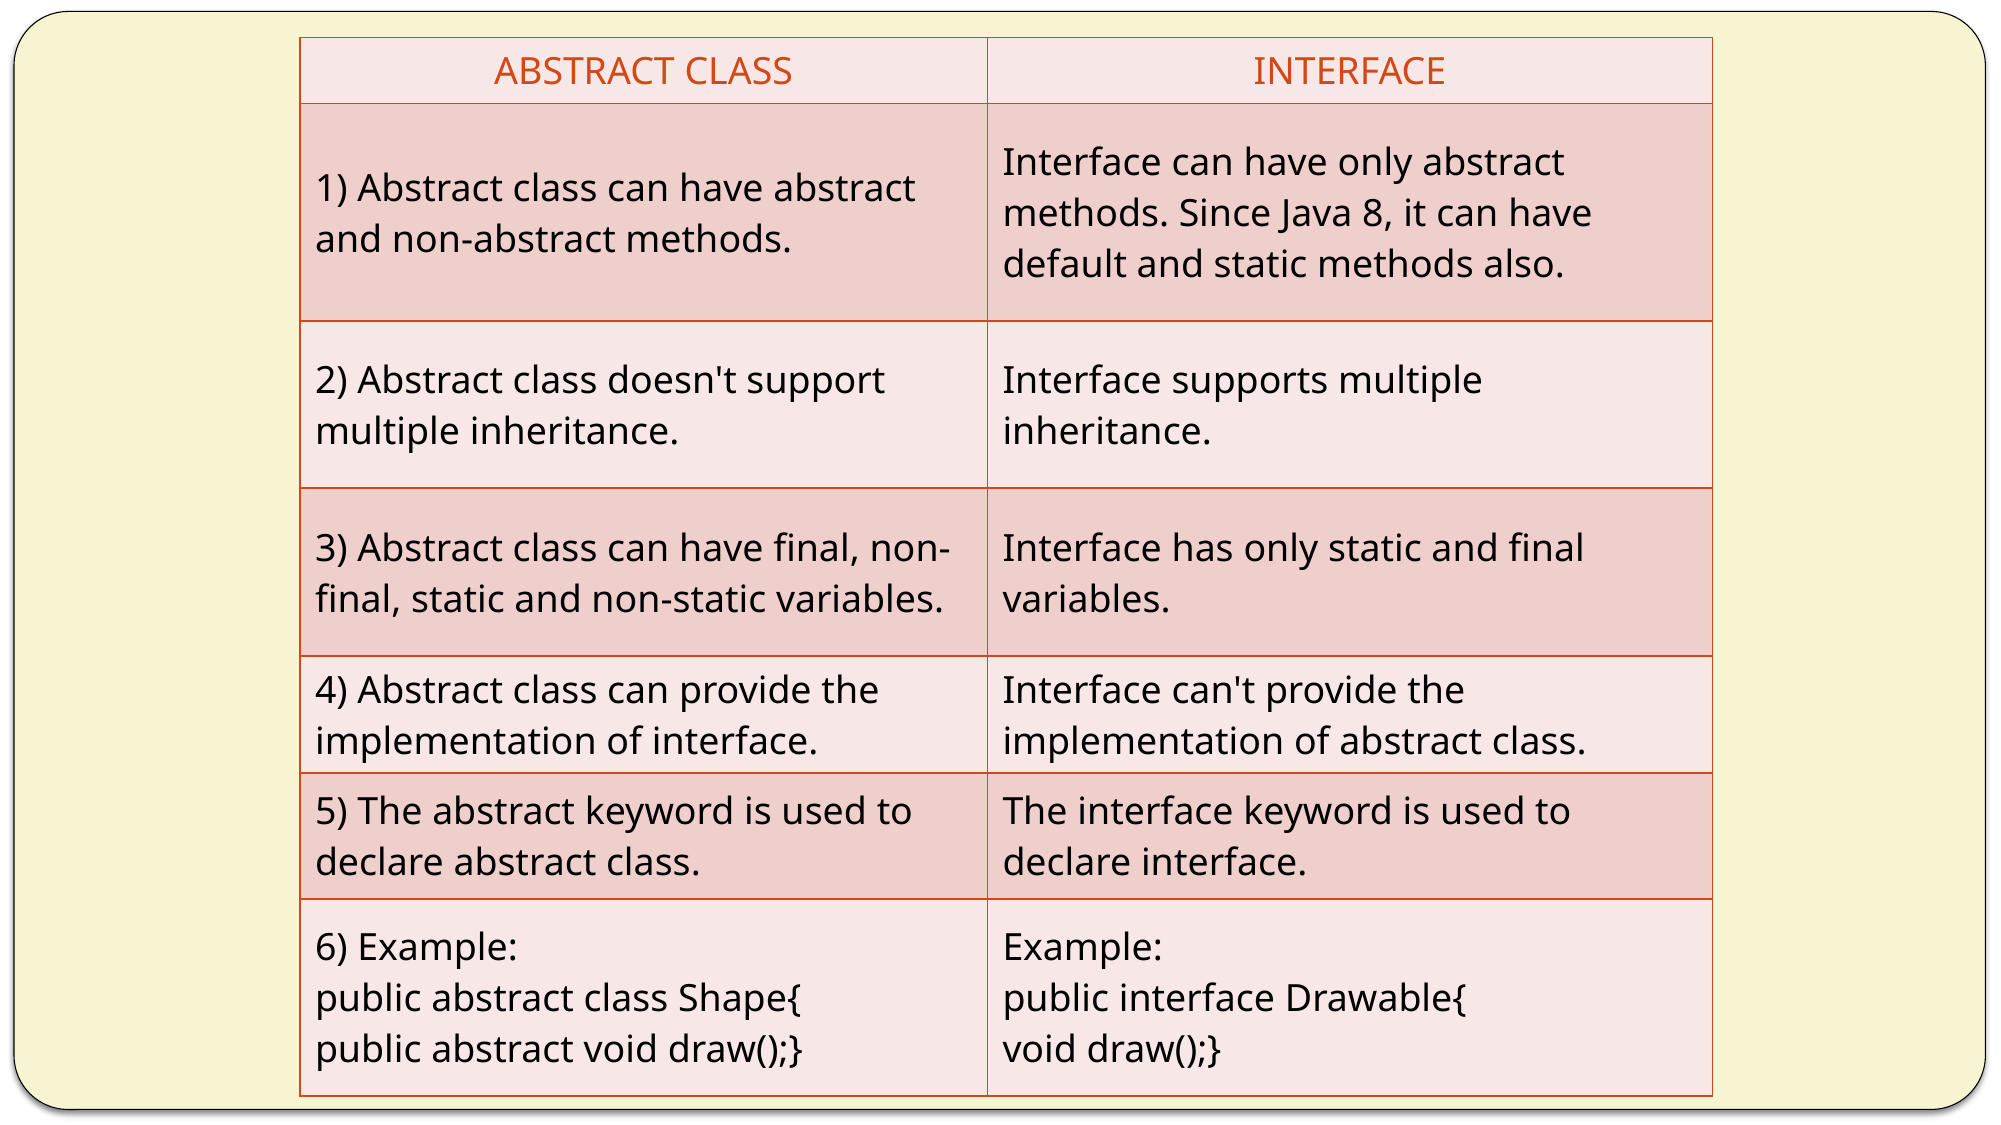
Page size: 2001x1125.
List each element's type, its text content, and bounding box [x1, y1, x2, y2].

table_cell 1) Abstract class can have abstract and non-abstract methods. [301, 104, 987, 320]
table_cell Example: public interface Drawable{ void draw();} [988, 900, 1712, 1095]
table_cell Interface has only static and final variables. [988, 489, 1712, 655]
table_cell Interface can't provide the implementation of abstract class. [988, 657, 1712, 772]
table_cell 5) The abstract keyword is used to declare abstract class. [301, 774, 987, 898]
table_cell The interface keyword is used to declare interface. [988, 774, 1712, 898]
table_cell 2) Abstract class doesn't support multiple inheritance. [301, 322, 987, 487]
table_cell 3) Abstract class can have final, non-final, static and non-static variables. [301, 489, 987, 655]
table_header ABSTRACT CLASS [301, 38, 987, 103]
table_cell 4) Abstract class can provide the implementation of interface. [301, 657, 987, 772]
table_cell Interface supports multiple inheritance. [988, 322, 1712, 487]
table_cell Interface can have only abstract methods. Since Java 8, it can have default and static methods also. [988, 104, 1712, 320]
table_header INTERFACE [988, 38, 1712, 103]
table_cell 6) Example: public abstract class Shape{ public abstract void draw();} [301, 900, 987, 1095]
